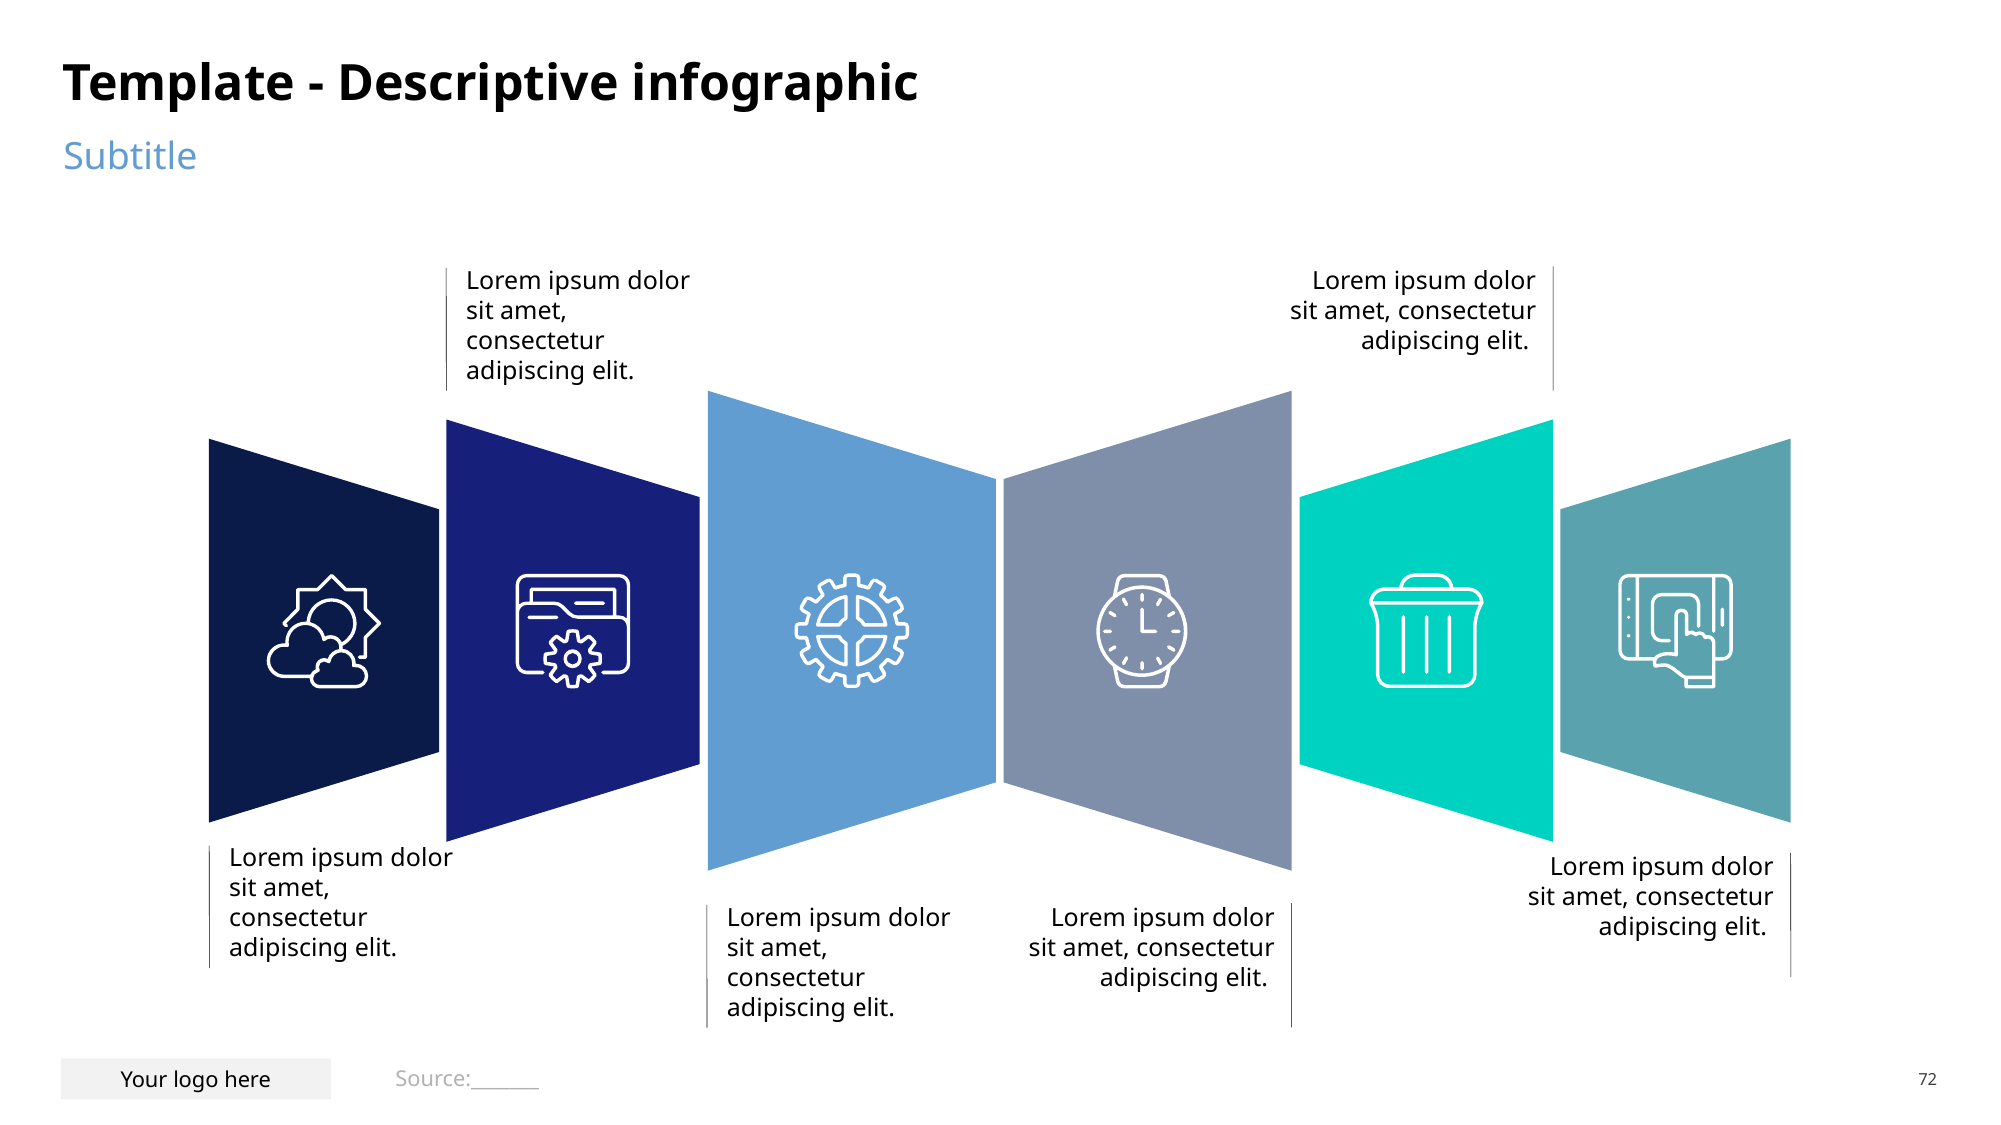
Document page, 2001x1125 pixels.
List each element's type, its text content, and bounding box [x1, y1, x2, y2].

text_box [1282, 264, 1553, 417]
text_box [707, 390, 996, 871]
text_box [1096, 573, 1188, 689]
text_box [446, 264, 708, 416]
text_box [1618, 573, 1733, 689]
text_box [208, 438, 440, 823]
text_box [1299, 419, 1553, 842]
text_box [515, 573, 631, 675]
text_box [209, 841, 471, 969]
text_box [1003, 393, 1292, 871]
footer Source:_______ [380, 1059, 1340, 1100]
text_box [1021, 901, 1292, 1053]
text_box [543, 629, 603, 689]
text_box [794, 573, 910, 688]
list Subtitle [63, 143, 1937, 227]
text_box [282, 574, 382, 659]
text_box [1369, 573, 1484, 688]
text_box [446, 419, 700, 841]
title Template - Descriptive infographic [63, 62, 1937, 143]
text_box [266, 598, 369, 689]
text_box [706, 901, 969, 1053]
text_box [1520, 850, 1791, 1003]
text_box [1560, 438, 1791, 823]
